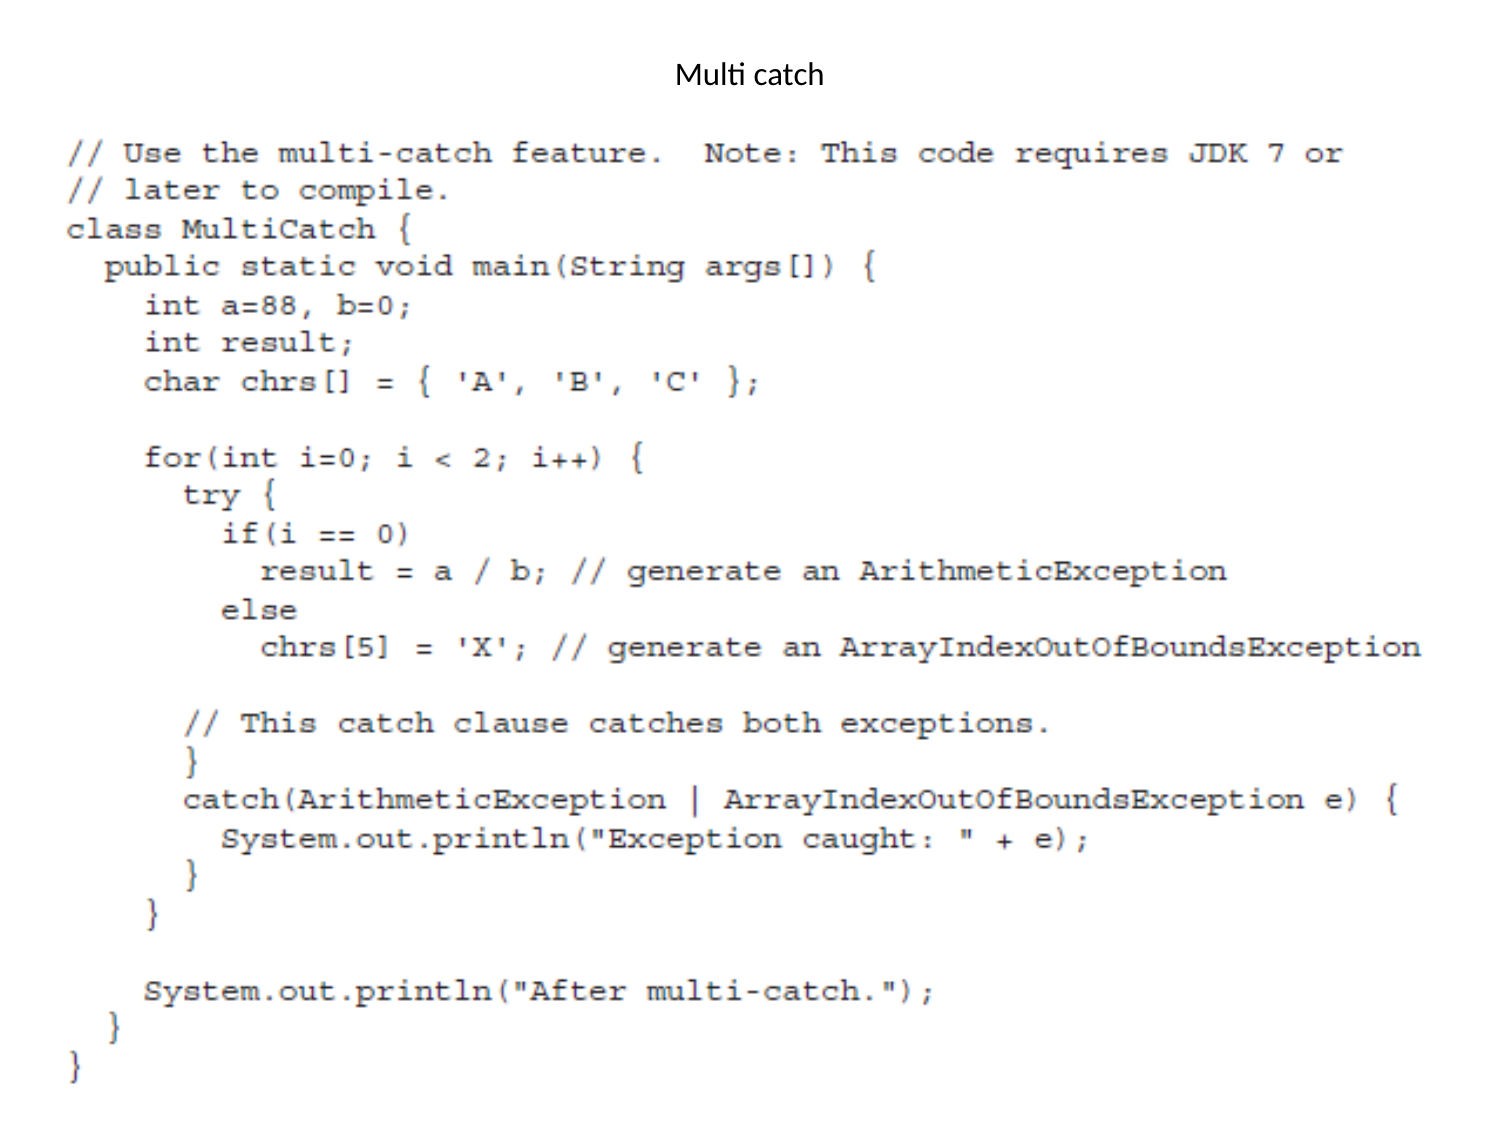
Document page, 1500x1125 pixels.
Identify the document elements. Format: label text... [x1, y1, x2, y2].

title Multi catch [75, 45, 1425, 100]
picture [0, 112, 1451, 1101]
